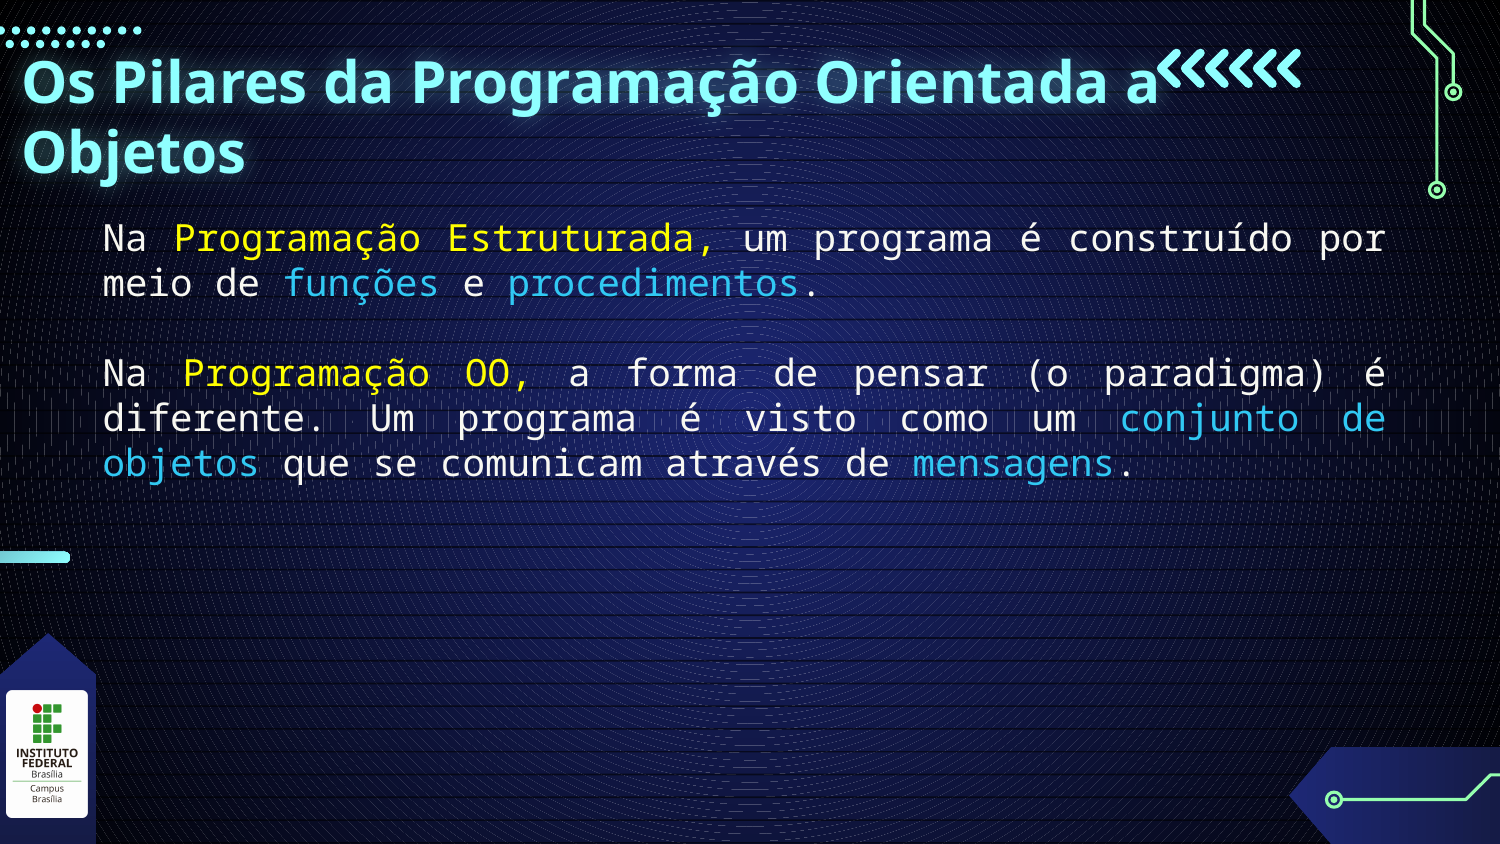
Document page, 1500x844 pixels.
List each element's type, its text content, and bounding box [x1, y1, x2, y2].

title Os Pilares da Programação Orientada a Objetos [6, 68, 1402, 163]
text_box Na Programação Estruturada, um programa é construído por meio de funções e procedimentos. Na Programação OO, a forma de pensar (o paradigma) é diferente. Um programa é visto como um conjunto de objetos que se comunicam através de mensagens. [87, 206, 1402, 491]
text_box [1156, 48, 1302, 89]
picture [6, 690, 88, 818]
